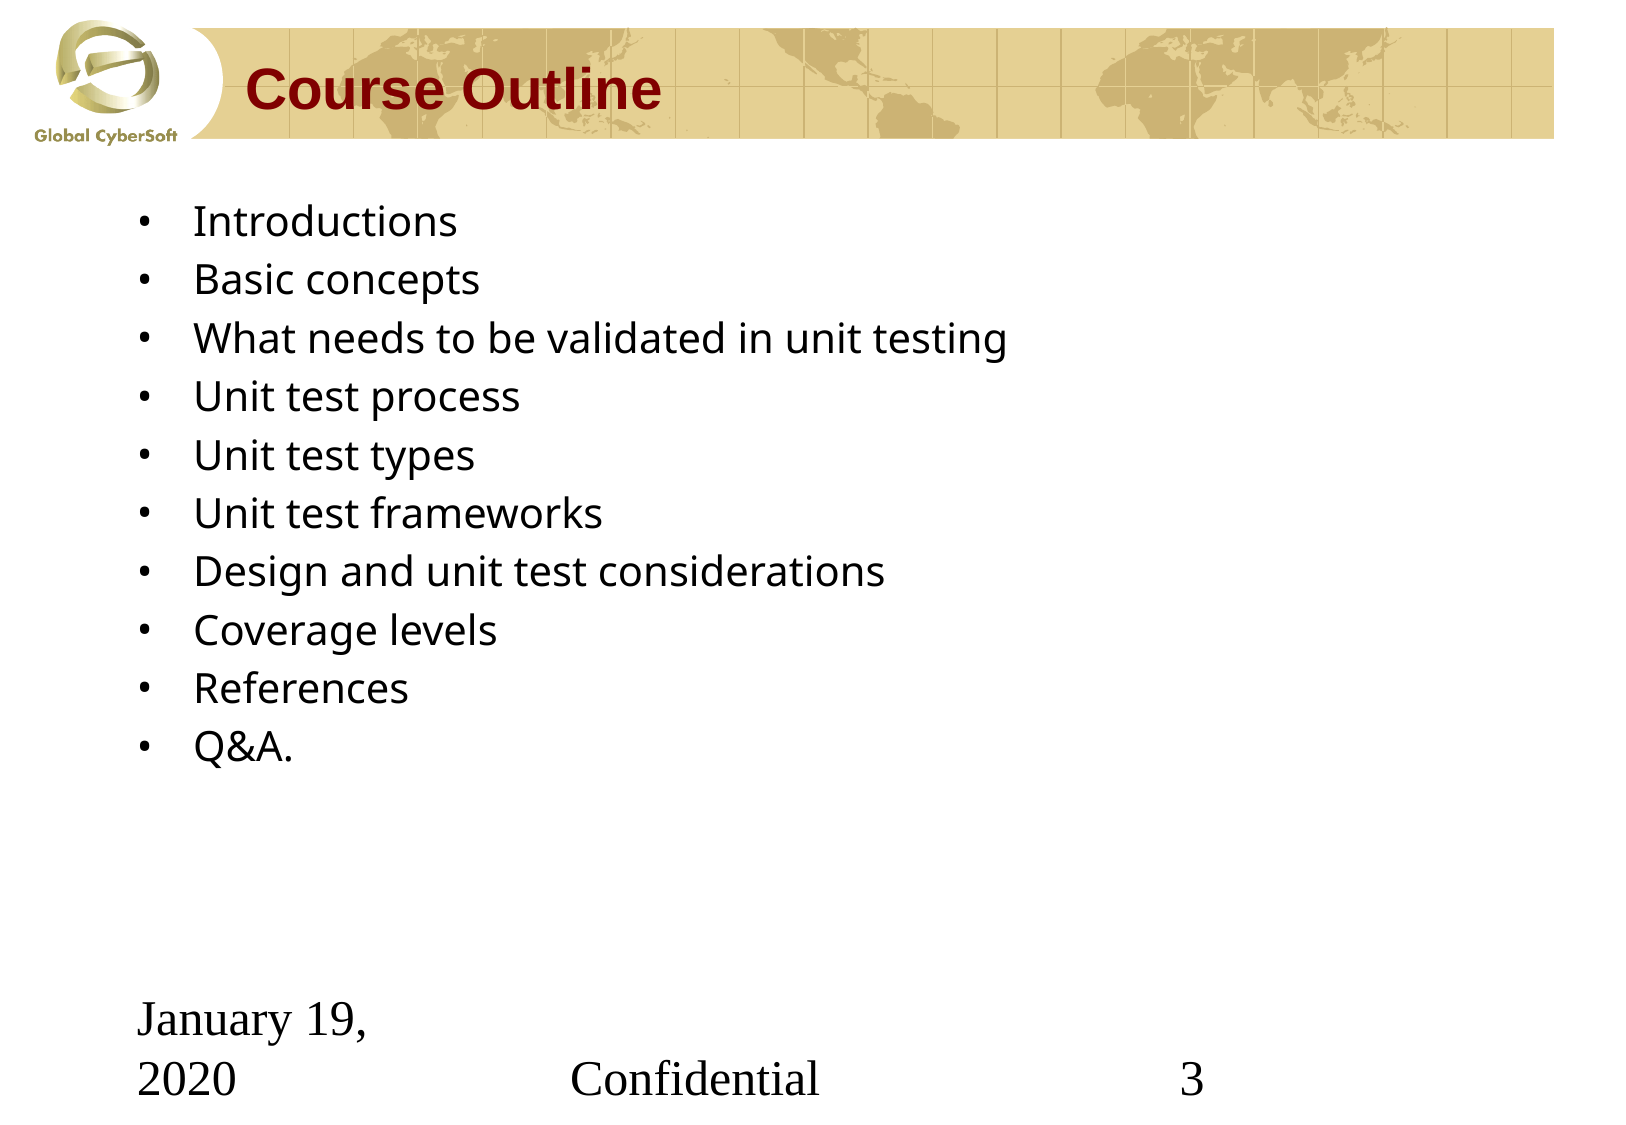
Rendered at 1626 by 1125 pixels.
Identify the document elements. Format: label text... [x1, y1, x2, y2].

picture [31, 12, 181, 150]
footer Confidential [555, 1037, 1070, 1113]
list Introductions Basic concepts What needs to be validated in unit testing Unit test process Unit test types Unit test frameworks Design and unit test considerations Coverage levels References Q&A. [121, 187, 1504, 1028]
slide_number ‹#› [1164, 1037, 1504, 1113]
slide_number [121, 1037, 461, 1113]
title Course Outline [230, 37, 1544, 135]
